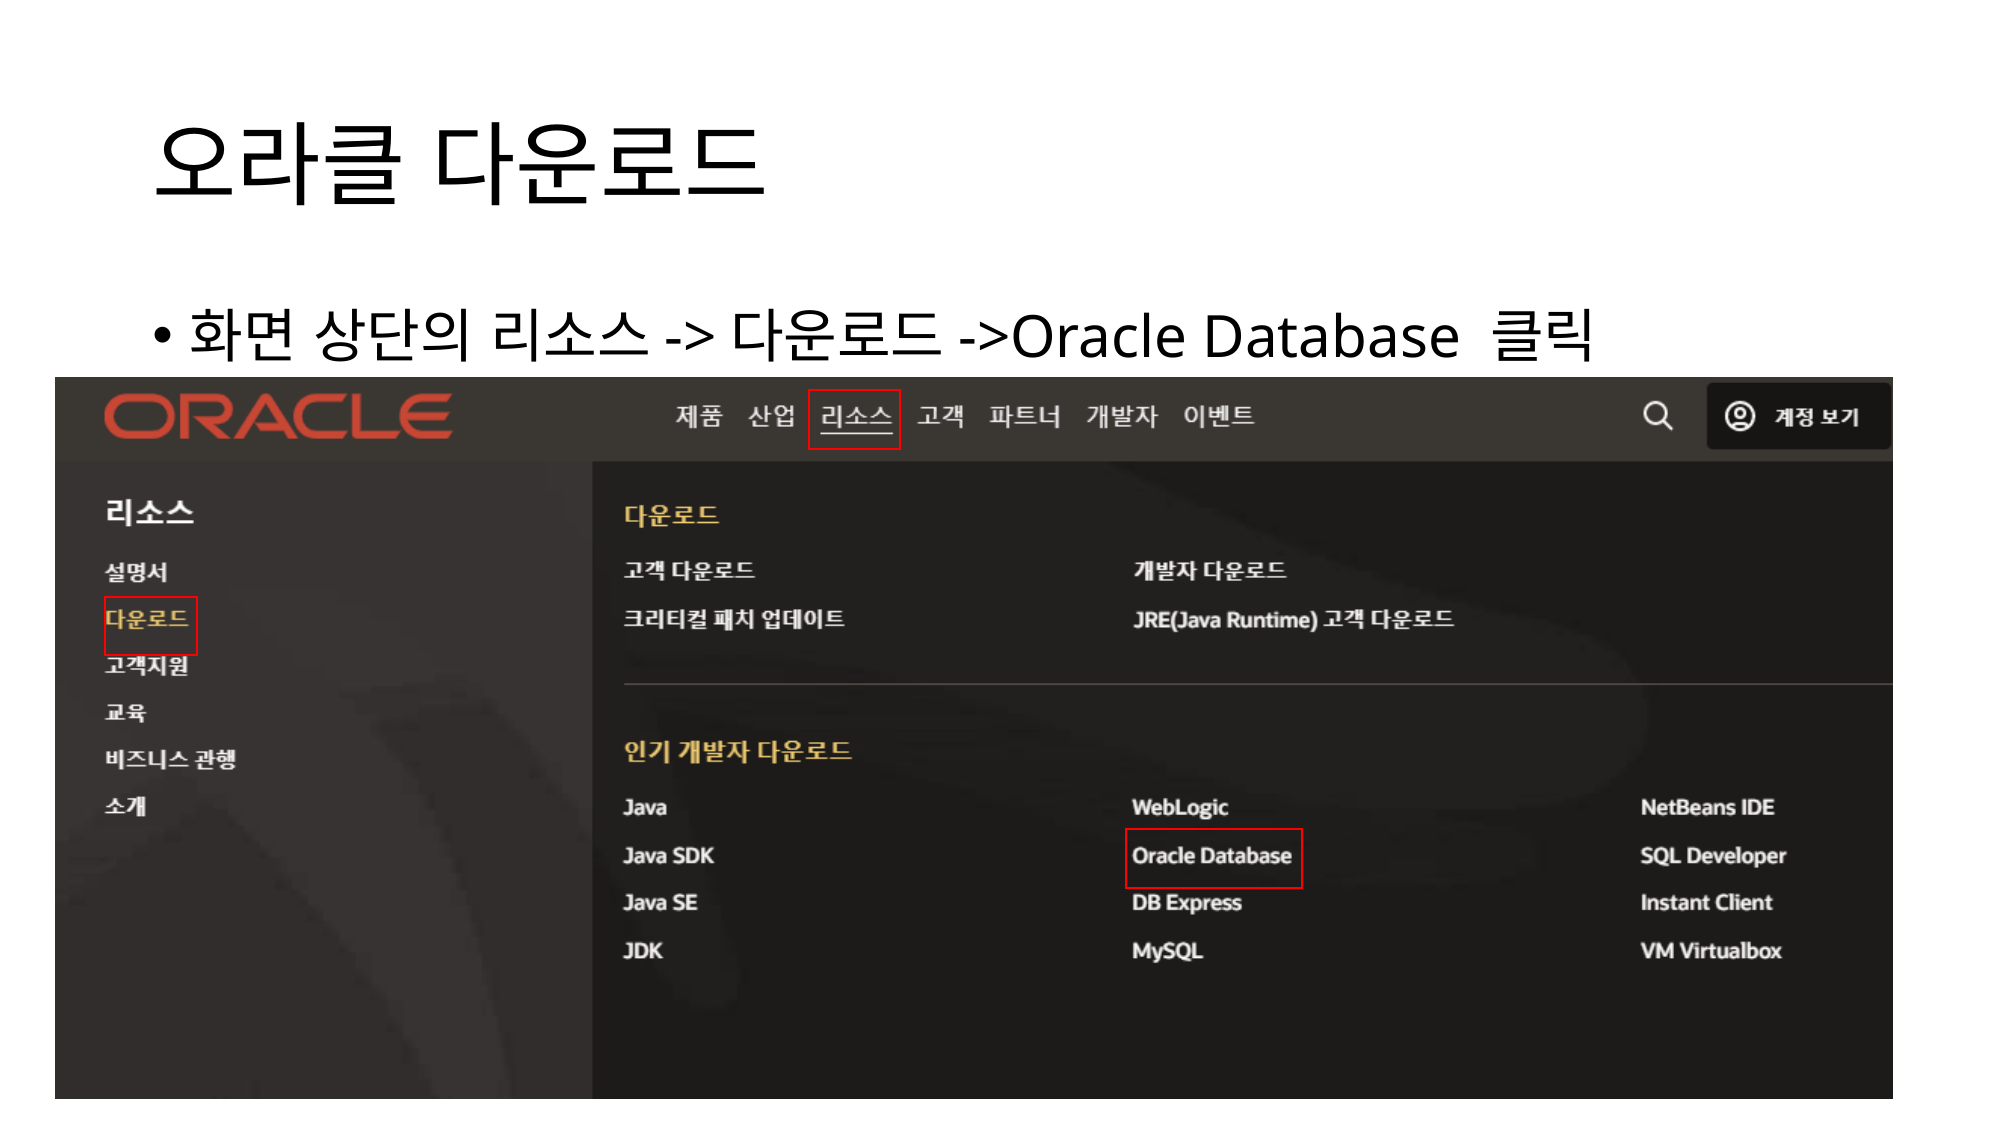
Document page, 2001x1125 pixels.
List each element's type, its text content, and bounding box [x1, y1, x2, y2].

title 오라클 다운로드 [137, 59, 1863, 278]
picture [55, 377, 1893, 1099]
list 화면 상단의 리소스->다운로드->Oracle Database 클릭 [137, 299, 1863, 377]
